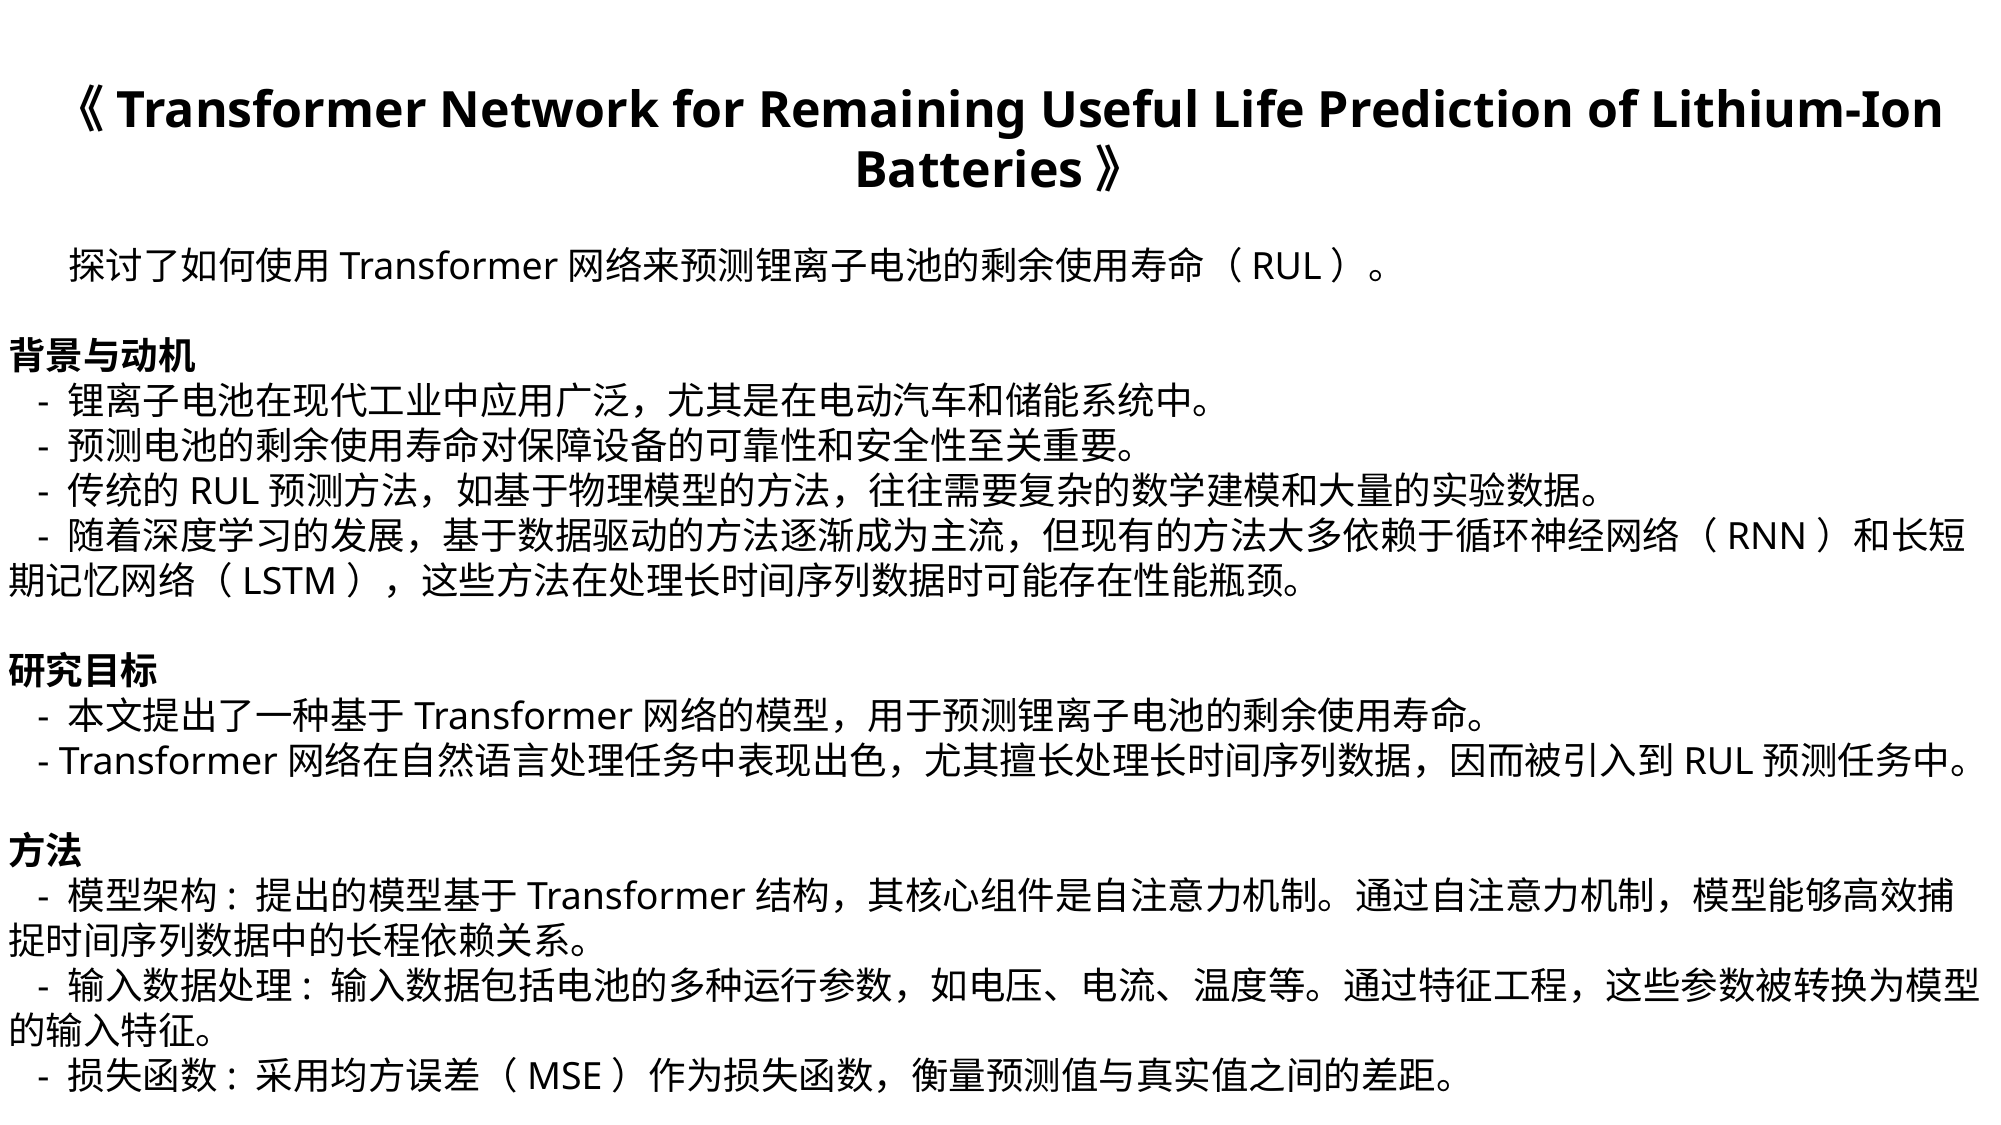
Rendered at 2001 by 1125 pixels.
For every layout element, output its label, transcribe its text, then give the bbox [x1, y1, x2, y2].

text_box 《Transformer Network for Remaining Useful Life Prediction of Lithium-Ion Batteries》 探讨了如何使用Transformer网络来预测锂离子电池的剩余使用寿命（RUL）。 背景与动机 - 锂离子电池在现代工业中应用广泛，尤其是在电动汽车和储能系统中。 - 预测电池的剩余使用寿命对保障设备的可靠性和安全性至关重要。 - 传统的RUL预测方法，如基于物理模型的方法，往往需要复杂的数学建模和大量的实验数据。 - 随着深度学习的发展，基于数据驱动的方法逐渐成为主流，但现有的方法大多依赖于循环神经网络（RNN）和长短期记忆网络（LSTM），这些方法在处理长时间序列数据时可能存在性能瓶颈。 研究目标 - 本文提出了一种基于Transformer网络的模型，用于预测锂离子电池的剩余使用寿命。 - Transformer网络在自然语言处理任务中表现出色，尤其擅长处理长时间序列数据，因而被引入到RUL预测任务中。 方法 - 模型架构: 提出的模型基于Transformer结构，其核心组件是自注意力机制。通过自注意力机制，模型能够高效捕捉时间序列数据中的长程依赖关系。 - 输入数据处理: 输入数据包括电池的多种运行参数，如电压、电流、温度等。通过特征工程，这些参数被转换为模型的输入特征。 - 损失函数: 采用均方误差（MSE）作为损失函数，衡量预测值与真实值之间的差距。 [0, 70, 2000, 1105]
